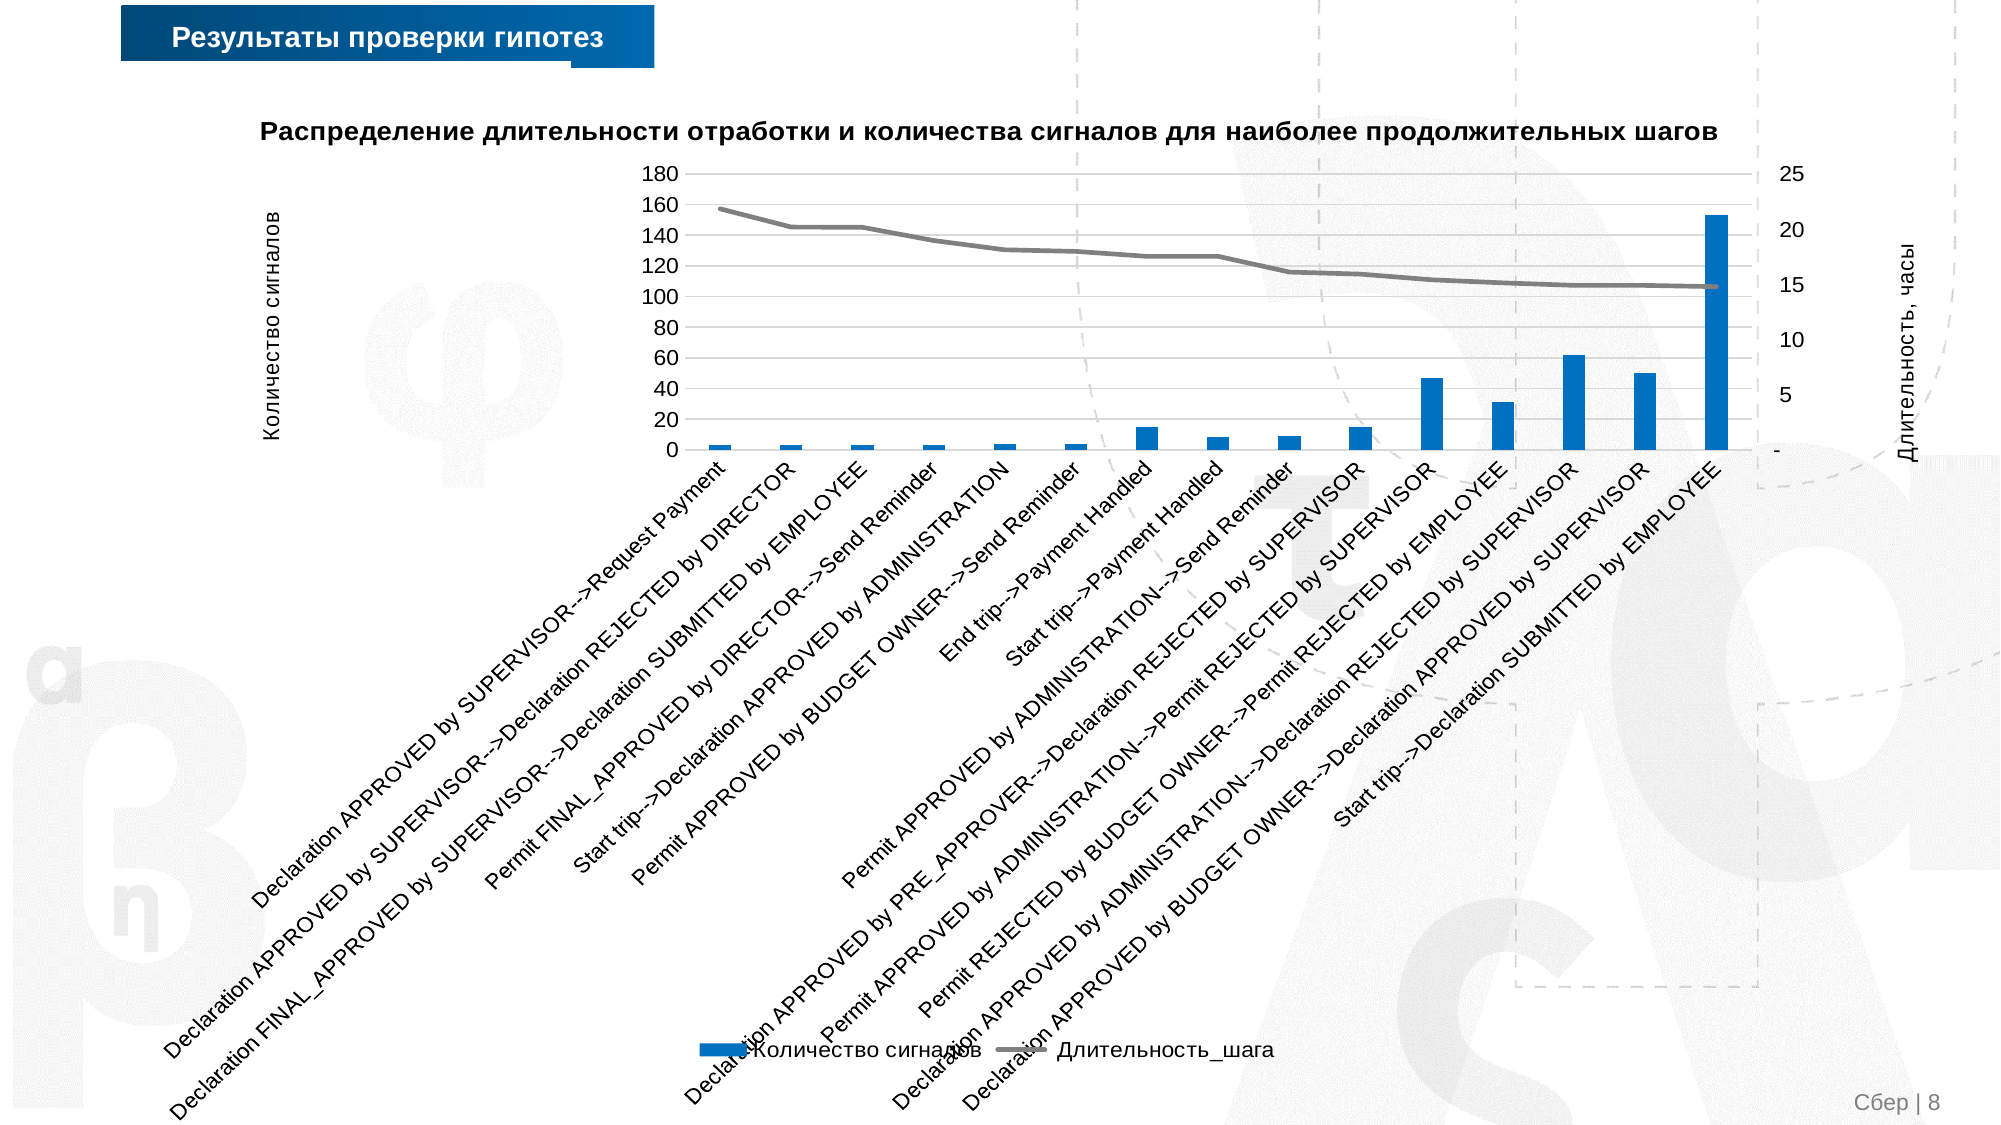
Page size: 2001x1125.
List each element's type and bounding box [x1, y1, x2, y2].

picture [12, 0, 2000, 1125]
chart [54, 81, 1927, 1125]
